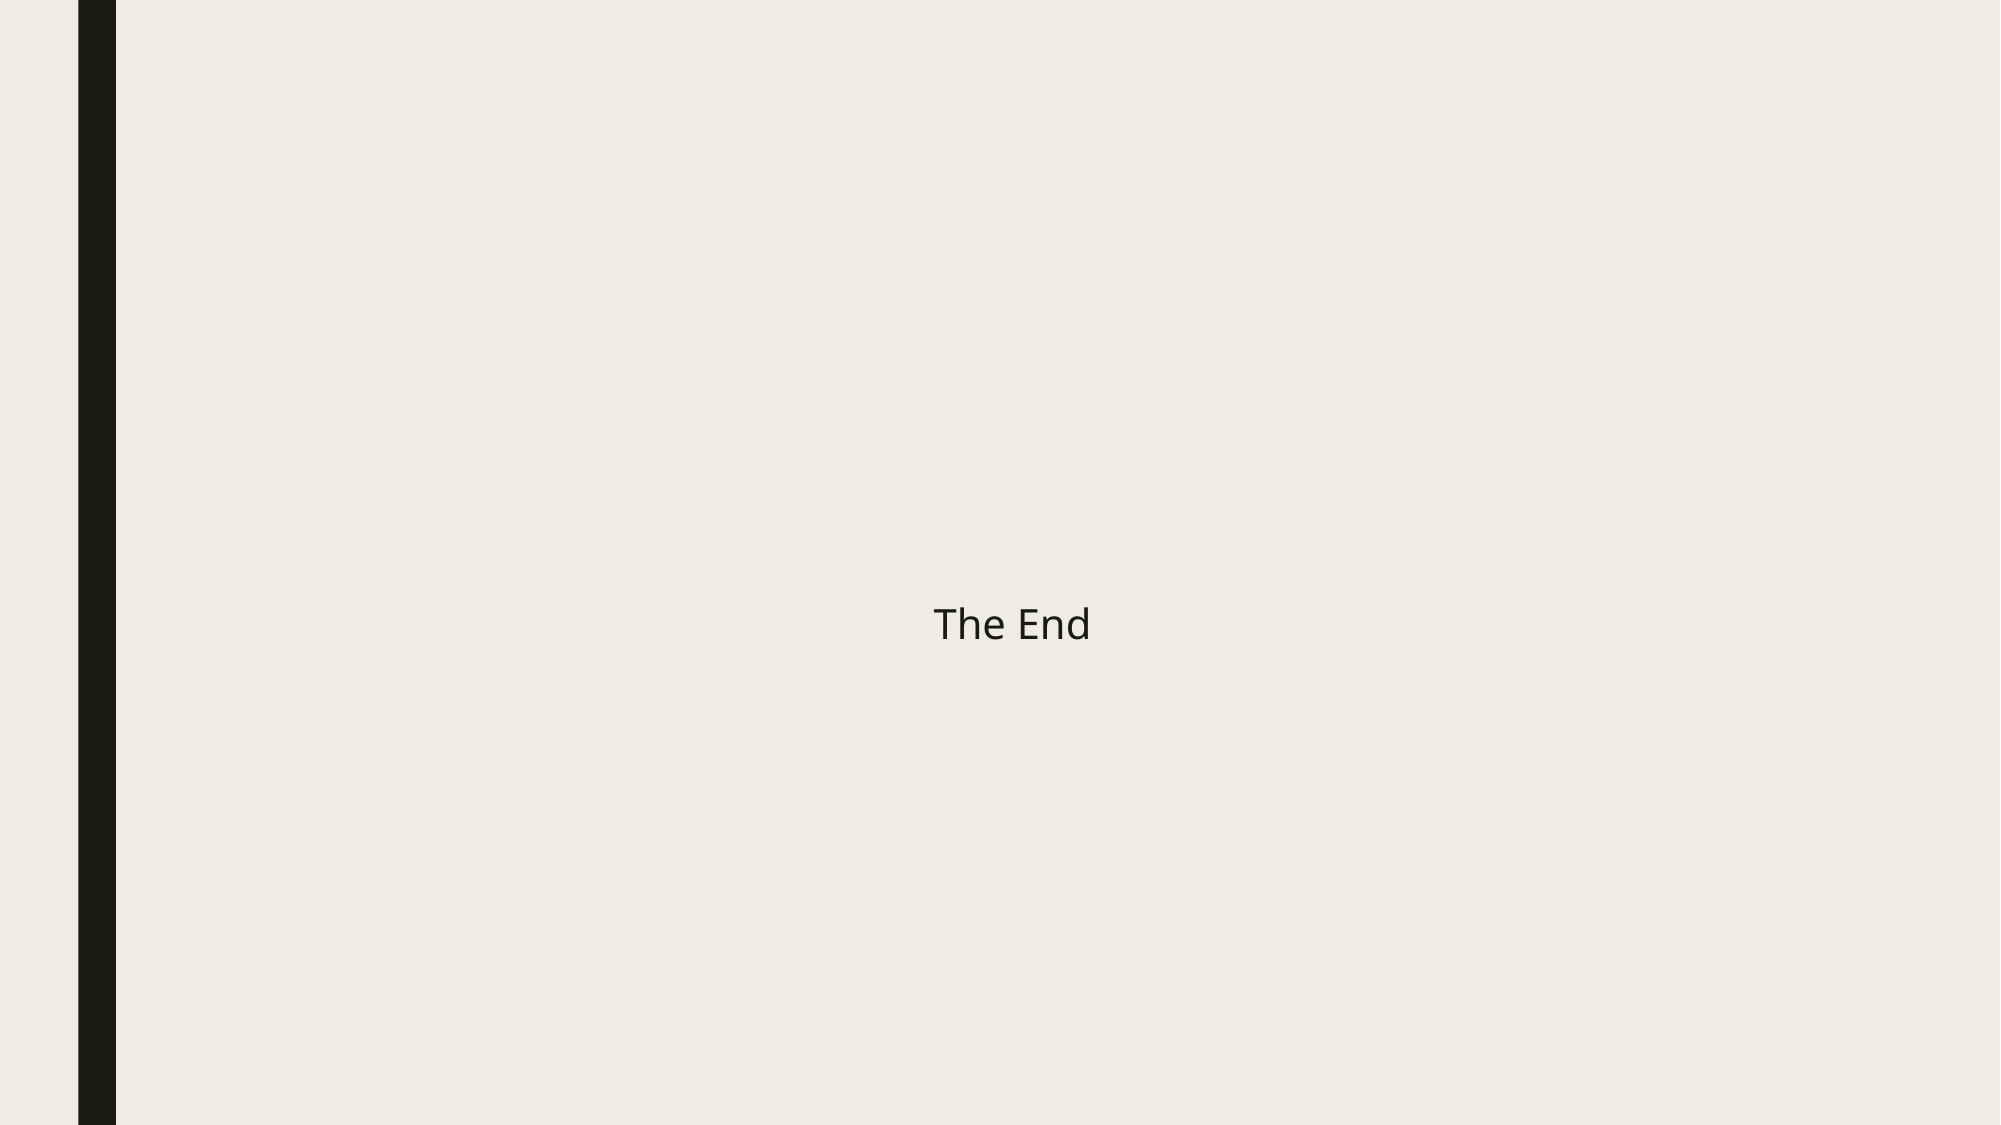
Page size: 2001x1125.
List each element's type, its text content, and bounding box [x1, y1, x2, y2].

list The End [225, 375, 1800, 963]
